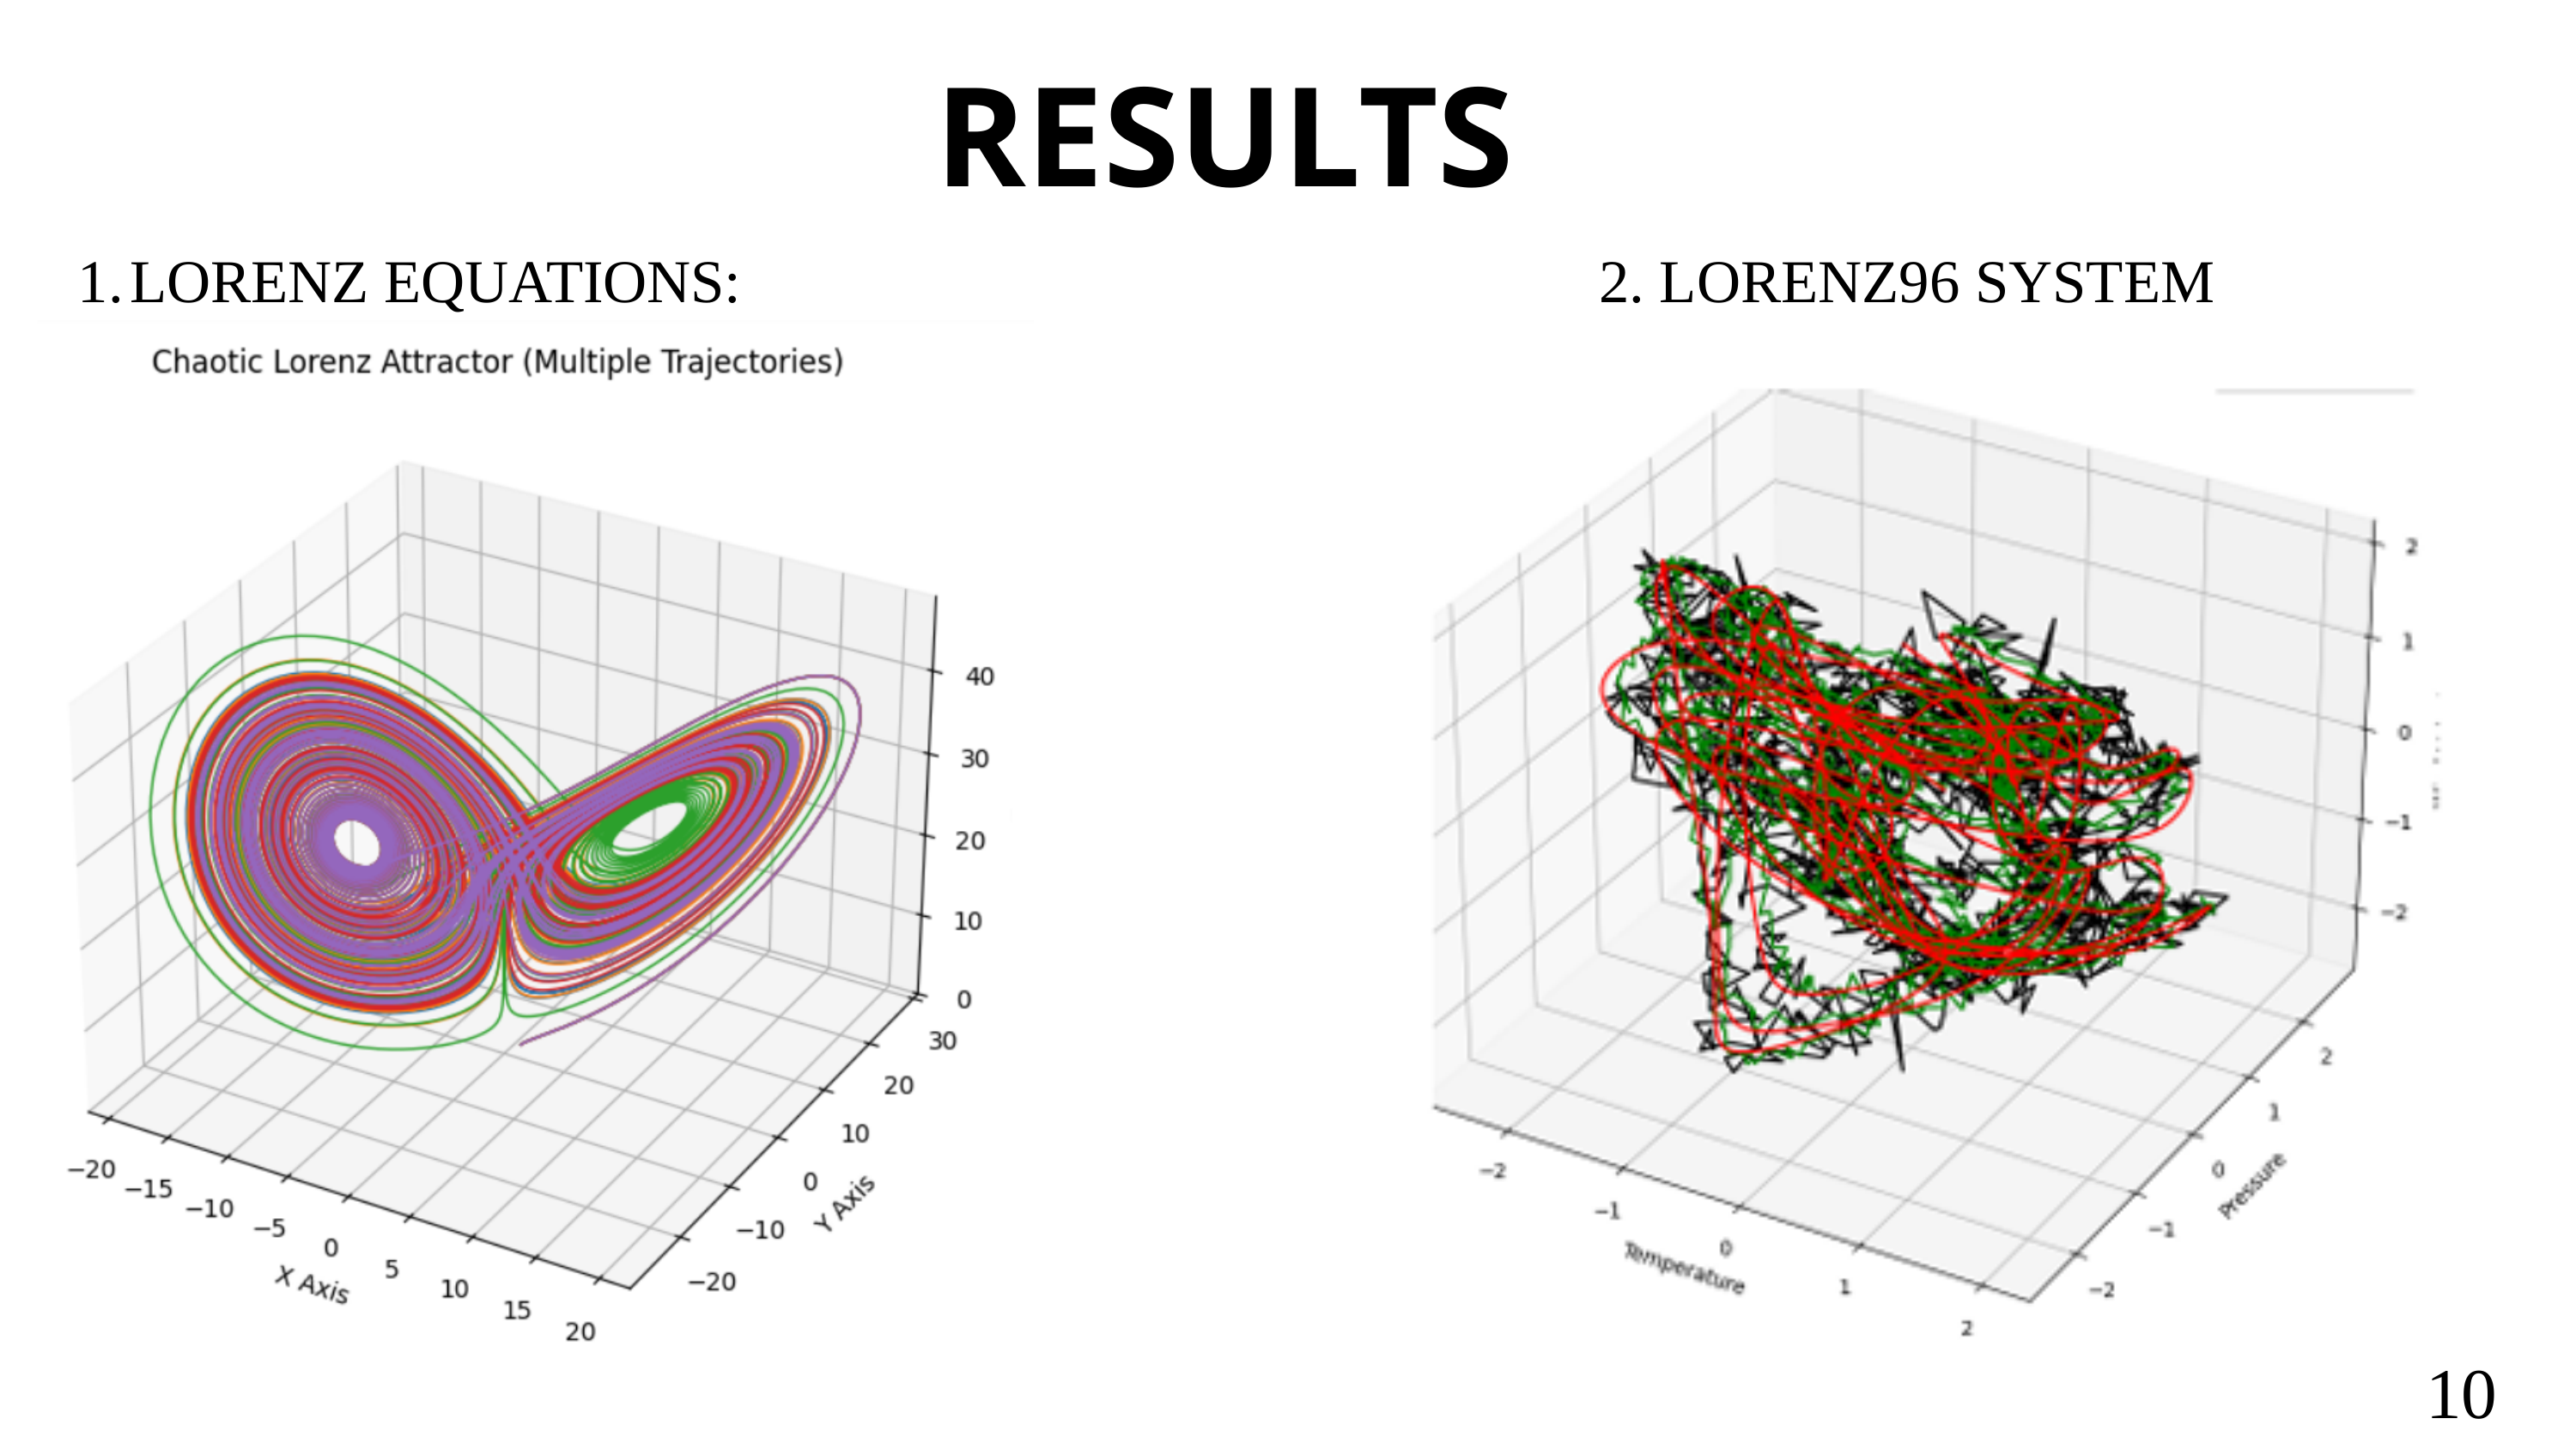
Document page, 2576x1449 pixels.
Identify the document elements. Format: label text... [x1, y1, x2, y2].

text_box 2. LORENZ96 SYSTEM [1581, 229, 2233, 315]
text_box RESULTS [905, 21, 1545, 215]
text_box [1412, 375, 2451, 1355]
text_box [37, 320, 1034, 1355]
text_box 10 [2426, 1332, 2498, 1434]
text_box LORENZ EQUATIONS: [0, 229, 769, 315]
